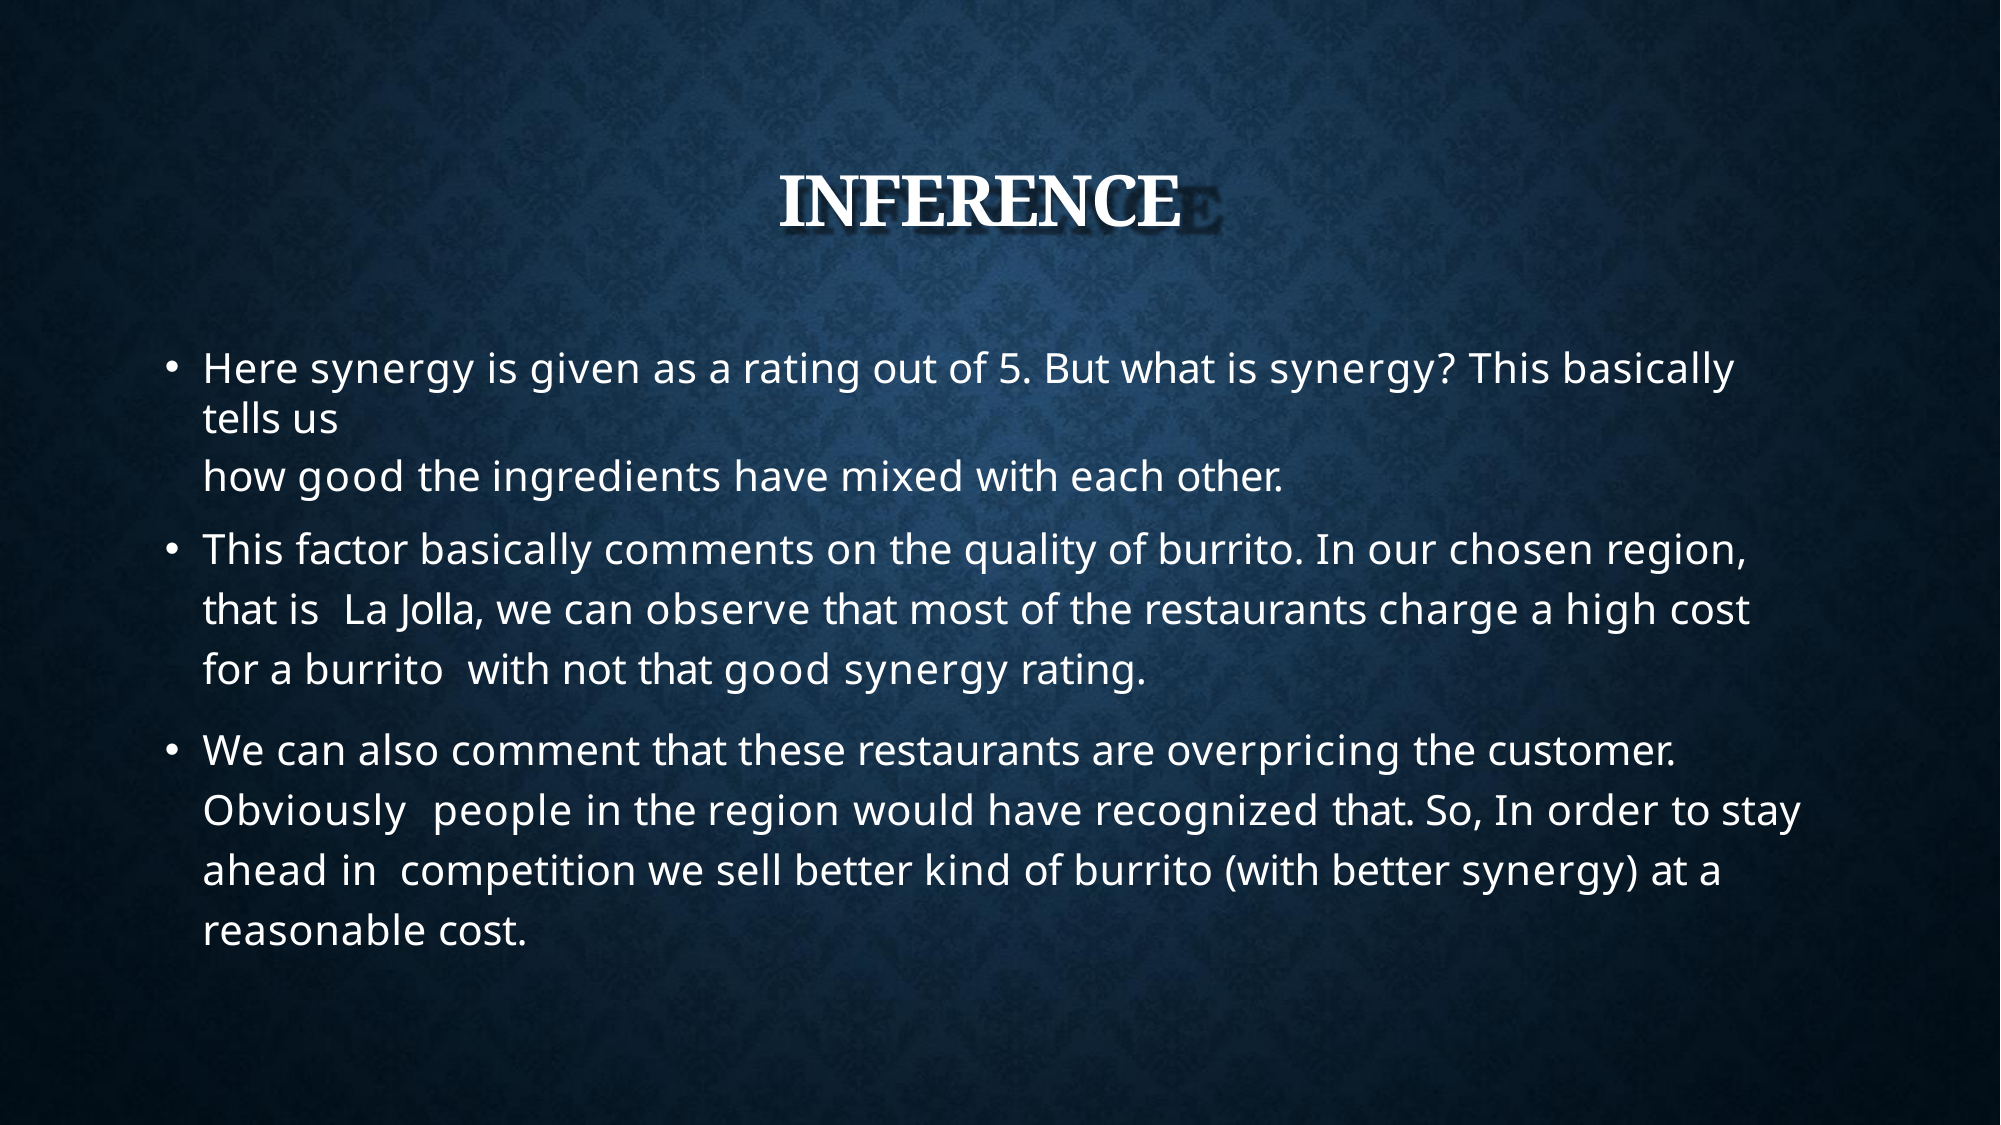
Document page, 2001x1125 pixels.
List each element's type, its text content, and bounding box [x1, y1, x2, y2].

text_box [735, 139, 1272, 299]
picture [0, 0, 2000, 1125]
title INFERENCE [776, 153, 1224, 330]
text_box Here synergy is given as a rating out of 5. But what is synergy? This basically tells us how good the ingredients have mixed with each other. This factor basically comments on the quality of burrito. In our chosen region, that is La Jolla, we can observe that most of the restaurants charge a high cost for a burrito with not that good synergy rating. We can also comment that these restaurants are overpricing the customer. Obviously people in the region would have recognized that. So, In order to stay ahead in competition we sell better kind of burrito (with better synergy) at a reasonable cost. [162, 330, 1808, 954]
